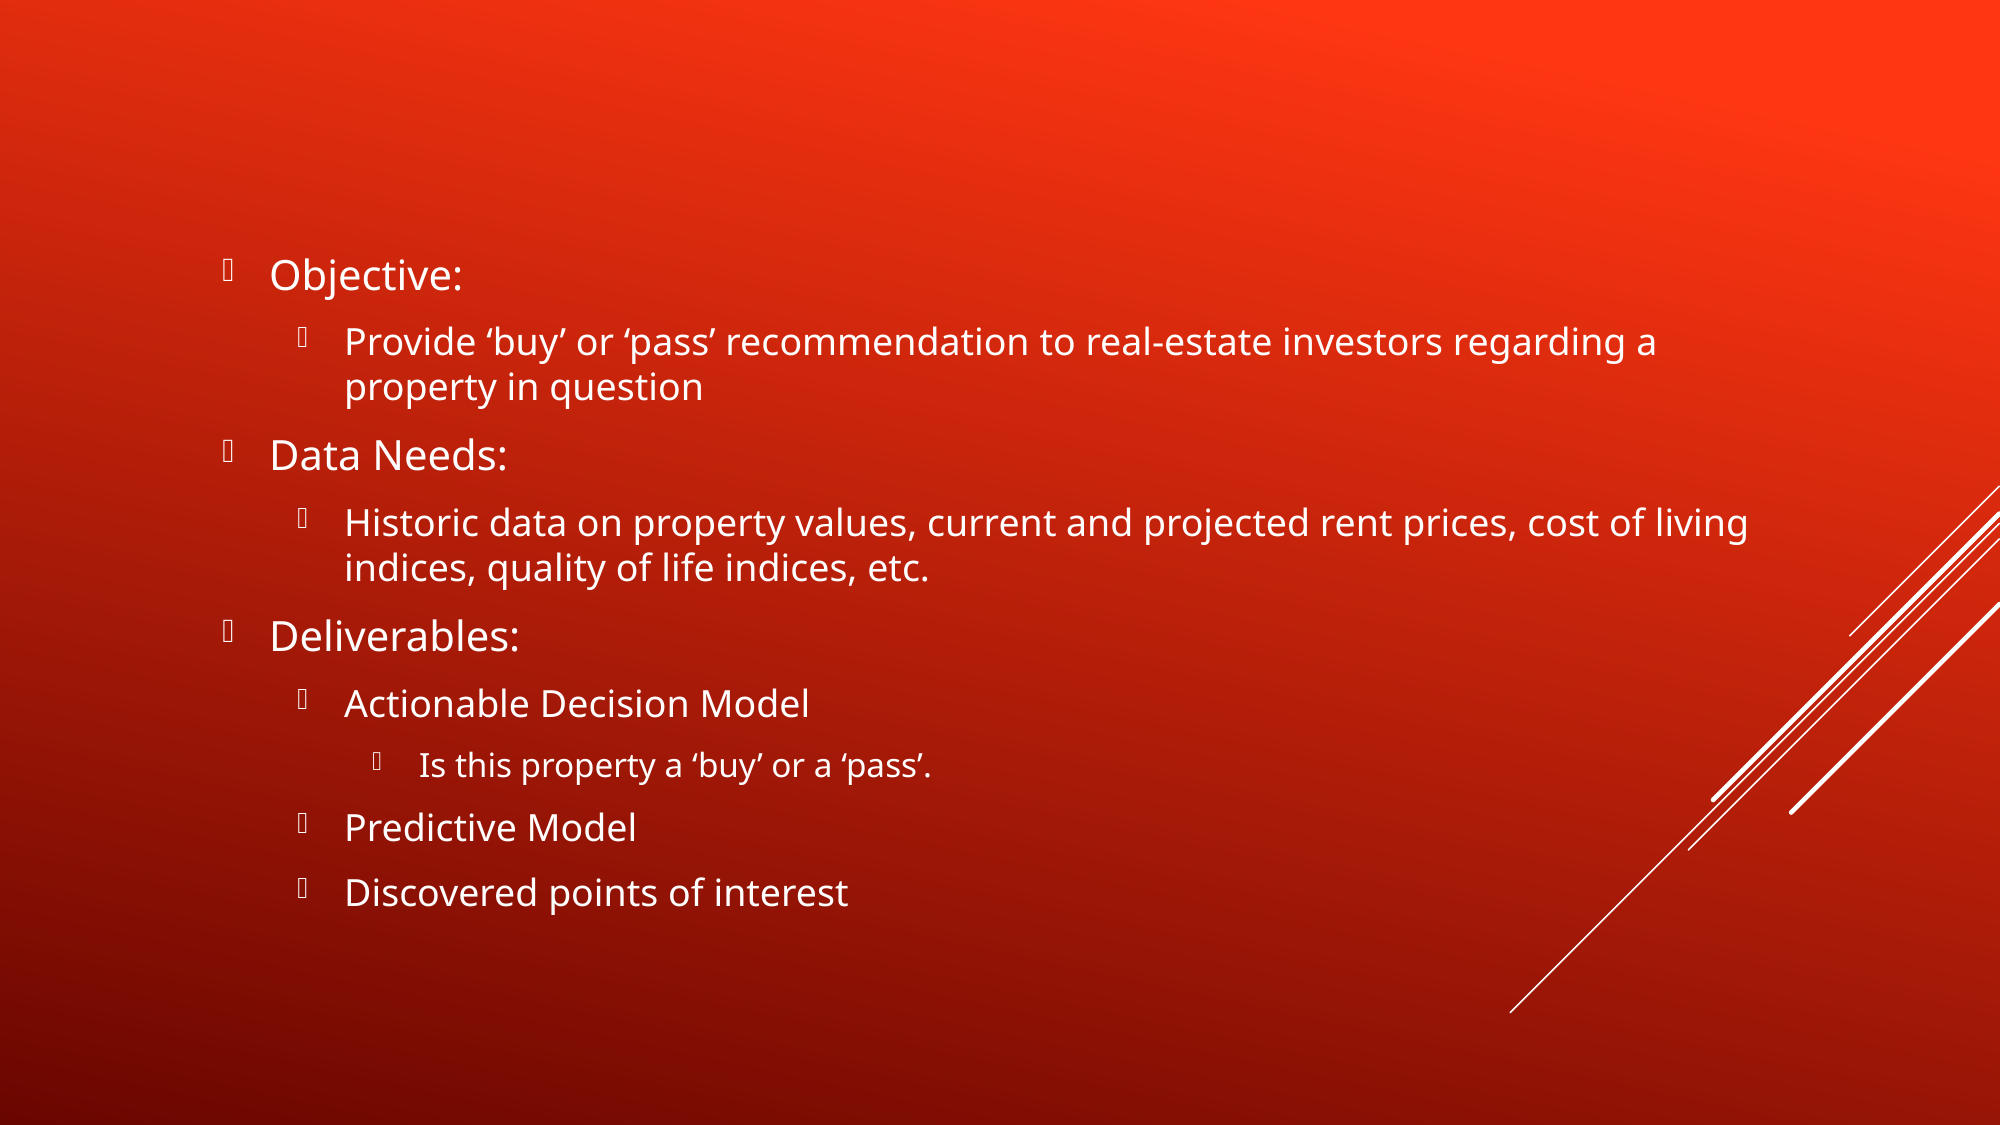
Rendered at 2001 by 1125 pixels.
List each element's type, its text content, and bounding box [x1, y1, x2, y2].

list Objective: Provide ‘buy’ or ‘pass’ recommendation to real-estate investors regarding a property in question Data Needs: Historic data on property values, current and projected rent prices, cost of living indices, quality of life indices, etc. Deliverables: Actionable Decision Model Is this property a ‘buy’ or a ‘pass’. Predictive Model Discovered points of interest [207, 129, 1834, 1034]
